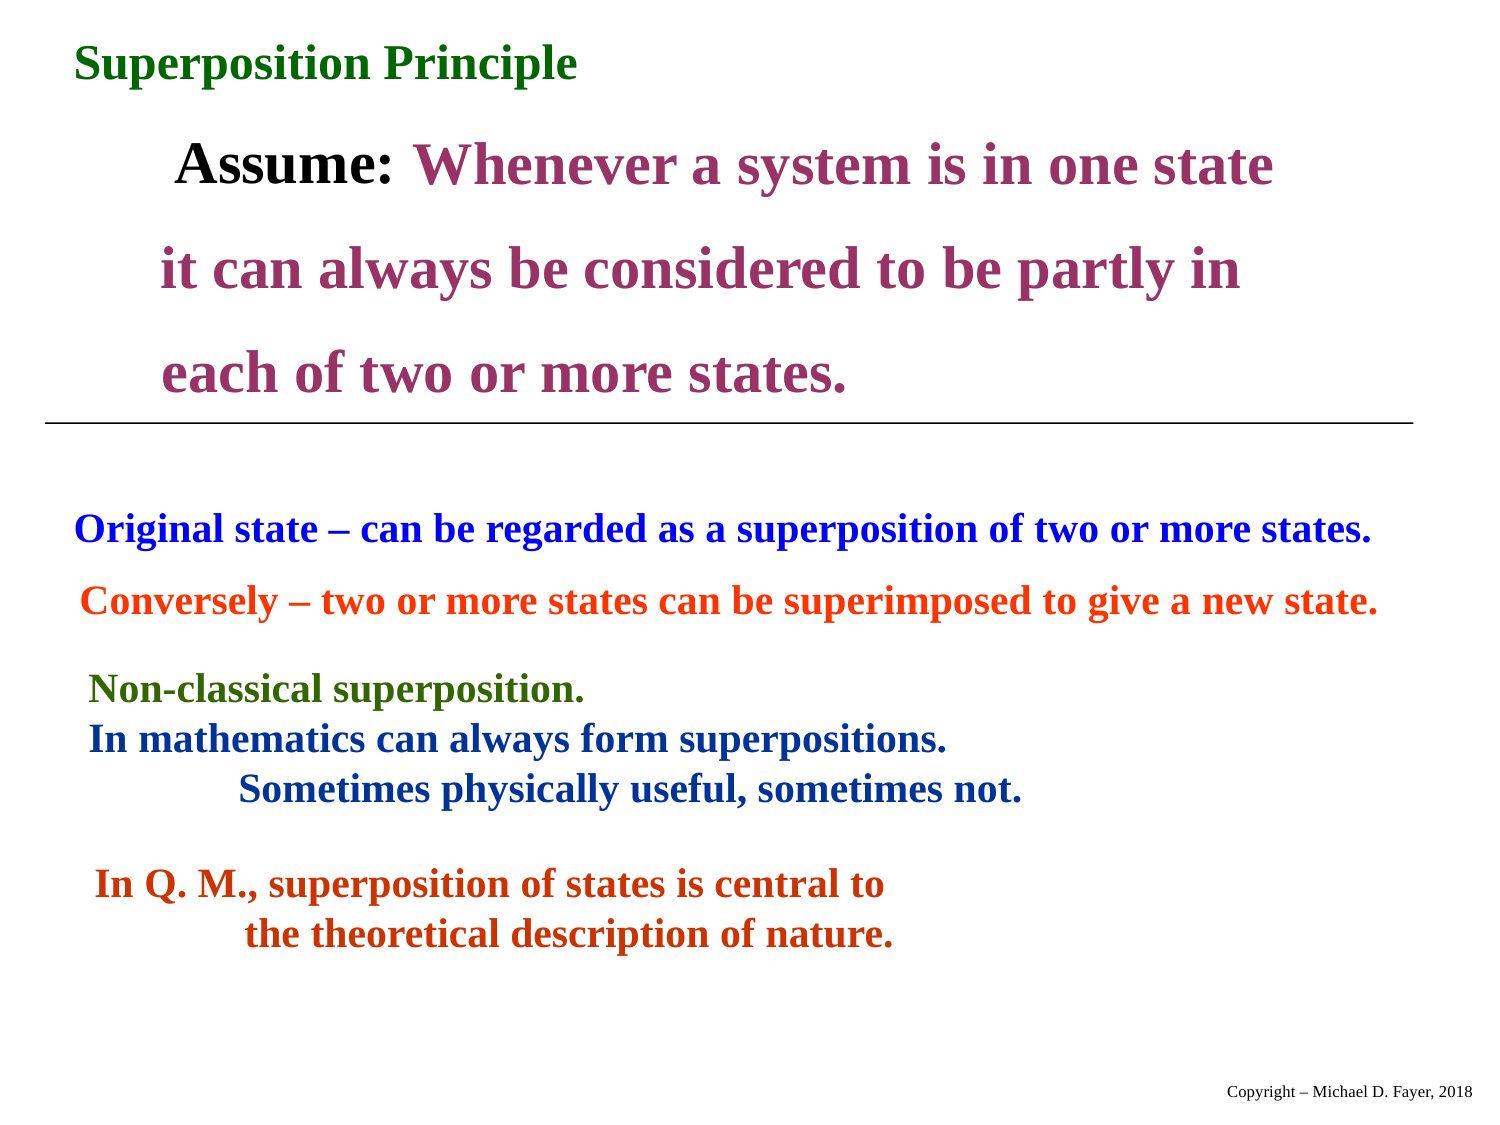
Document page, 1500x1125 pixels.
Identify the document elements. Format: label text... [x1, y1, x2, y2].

text_box each of two or more states. [161, 332, 824, 405]
text_box each of two or more states. [840, 332, 850, 405]
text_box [60, 492, 1393, 631]
text_box Superposition Principle [58, 22, 594, 98]
text_box Whenever a system is in one state [382, 124, 1292, 197]
text_box Assume: [174, 123, 397, 196]
text_box [824, 332, 840, 405]
text_box Copyright – Michael D. Fayer, 2018 [1212, 1073, 1488, 1108]
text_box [74, 653, 1037, 964]
text_box it can always be considered to be partly in [160, 228, 1335, 301]
